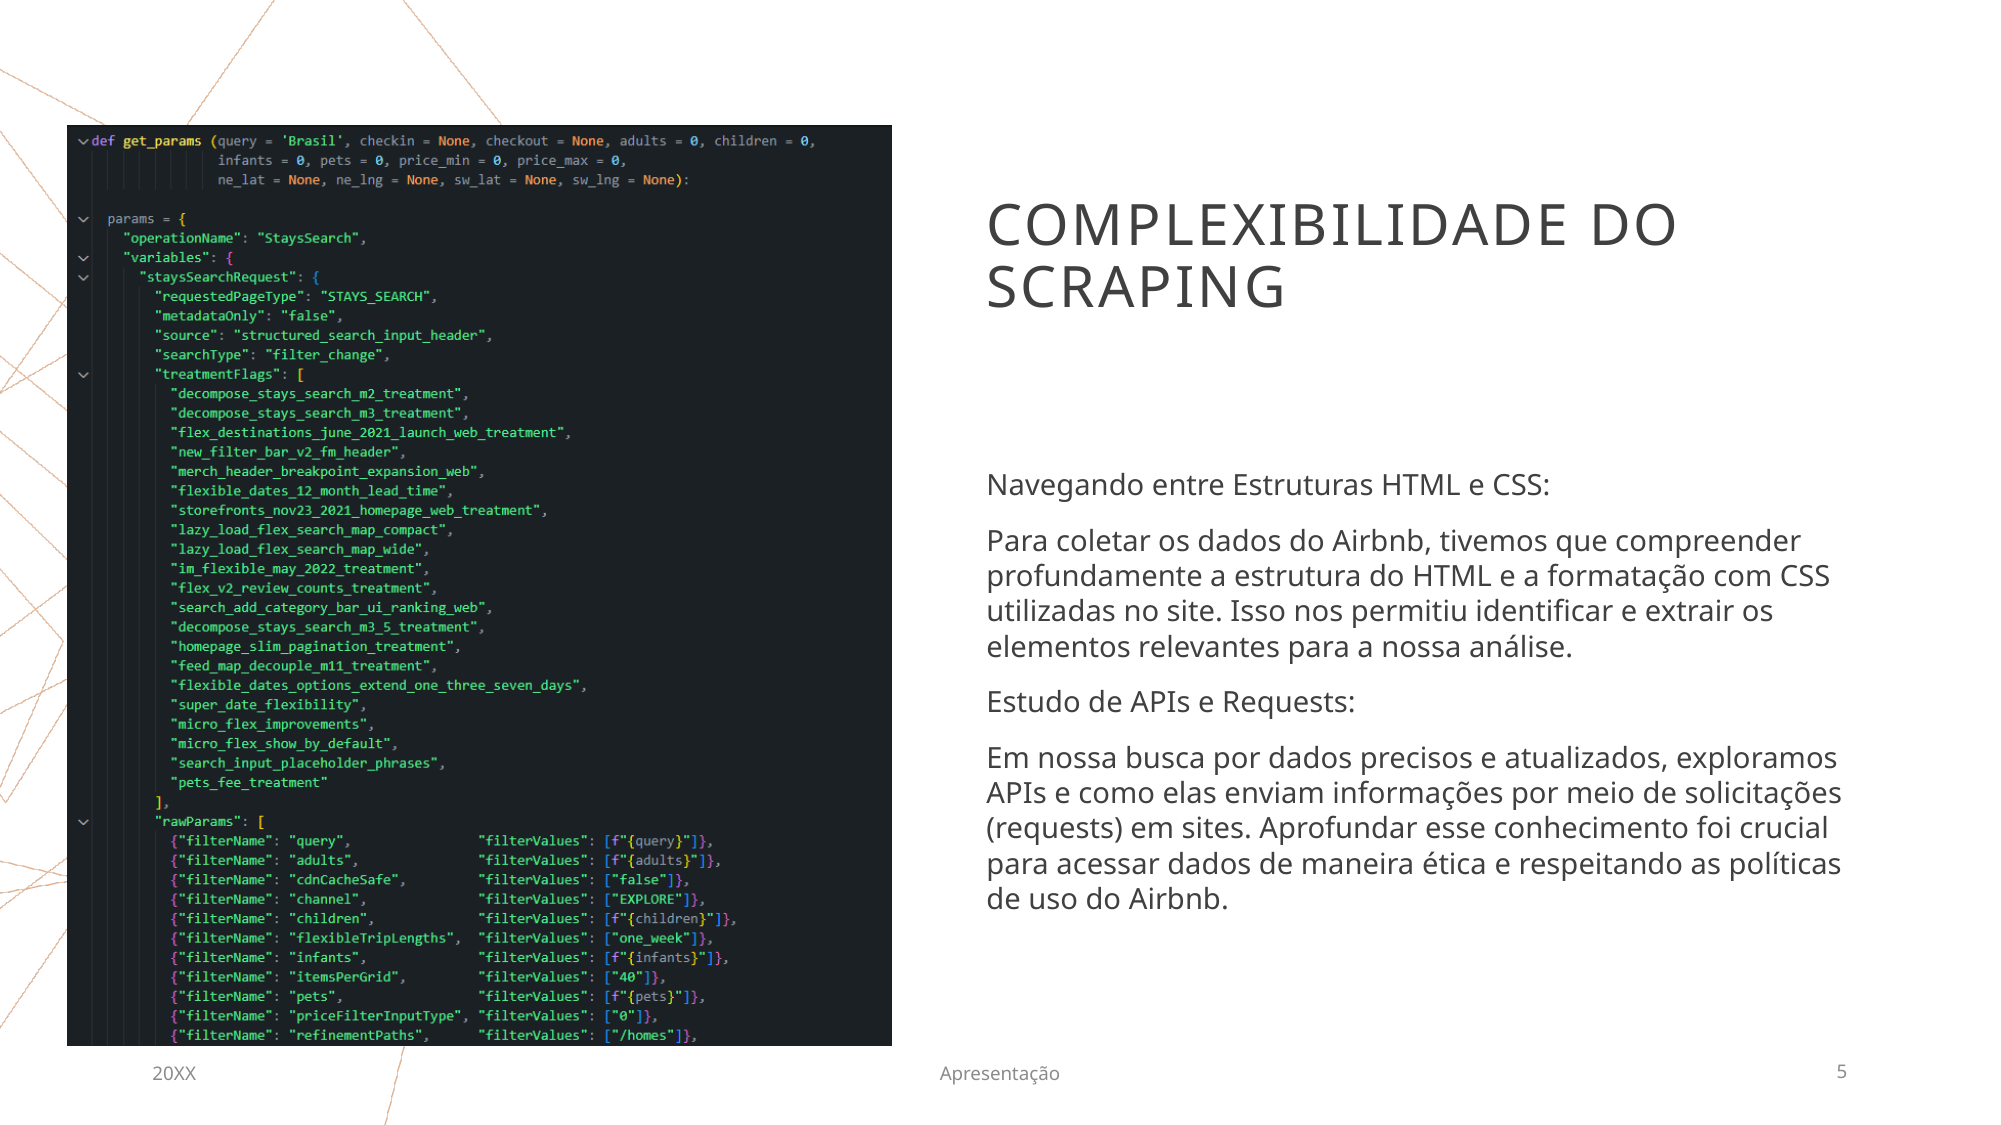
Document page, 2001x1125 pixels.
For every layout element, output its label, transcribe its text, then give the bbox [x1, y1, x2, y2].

slide_number 5 [1412, 1042, 1863, 1103]
slide_number 20XX [137, 1046, 588, 1103]
footer Apresentação [662, 1042, 1338, 1103]
title Complexibilidade do scraping [971, 189, 1863, 328]
list Navegando entre Estruturas HTML e CSS: Para coletar os dados do Airbnb, tivemos que compreender profundamente a estrutura do HTML e a formatação com CSS utilizadas no site. Isso nos permitiu identificar e extrair os elementos relevantes para a nossa análise. Estudo de APIs e Requests: Em nossa busca por dados precisos e atualizados, exploramos APIs e como elas enviam informações por meio de solicitações (requests) em sites. Aprofundar esse conhecimento foi crucial para acessar dados de maneira ética e respeitando as políticas de uso do Airbnb. [971, 459, 1863, 1043]
picture [0, 0, 893, 1125]
